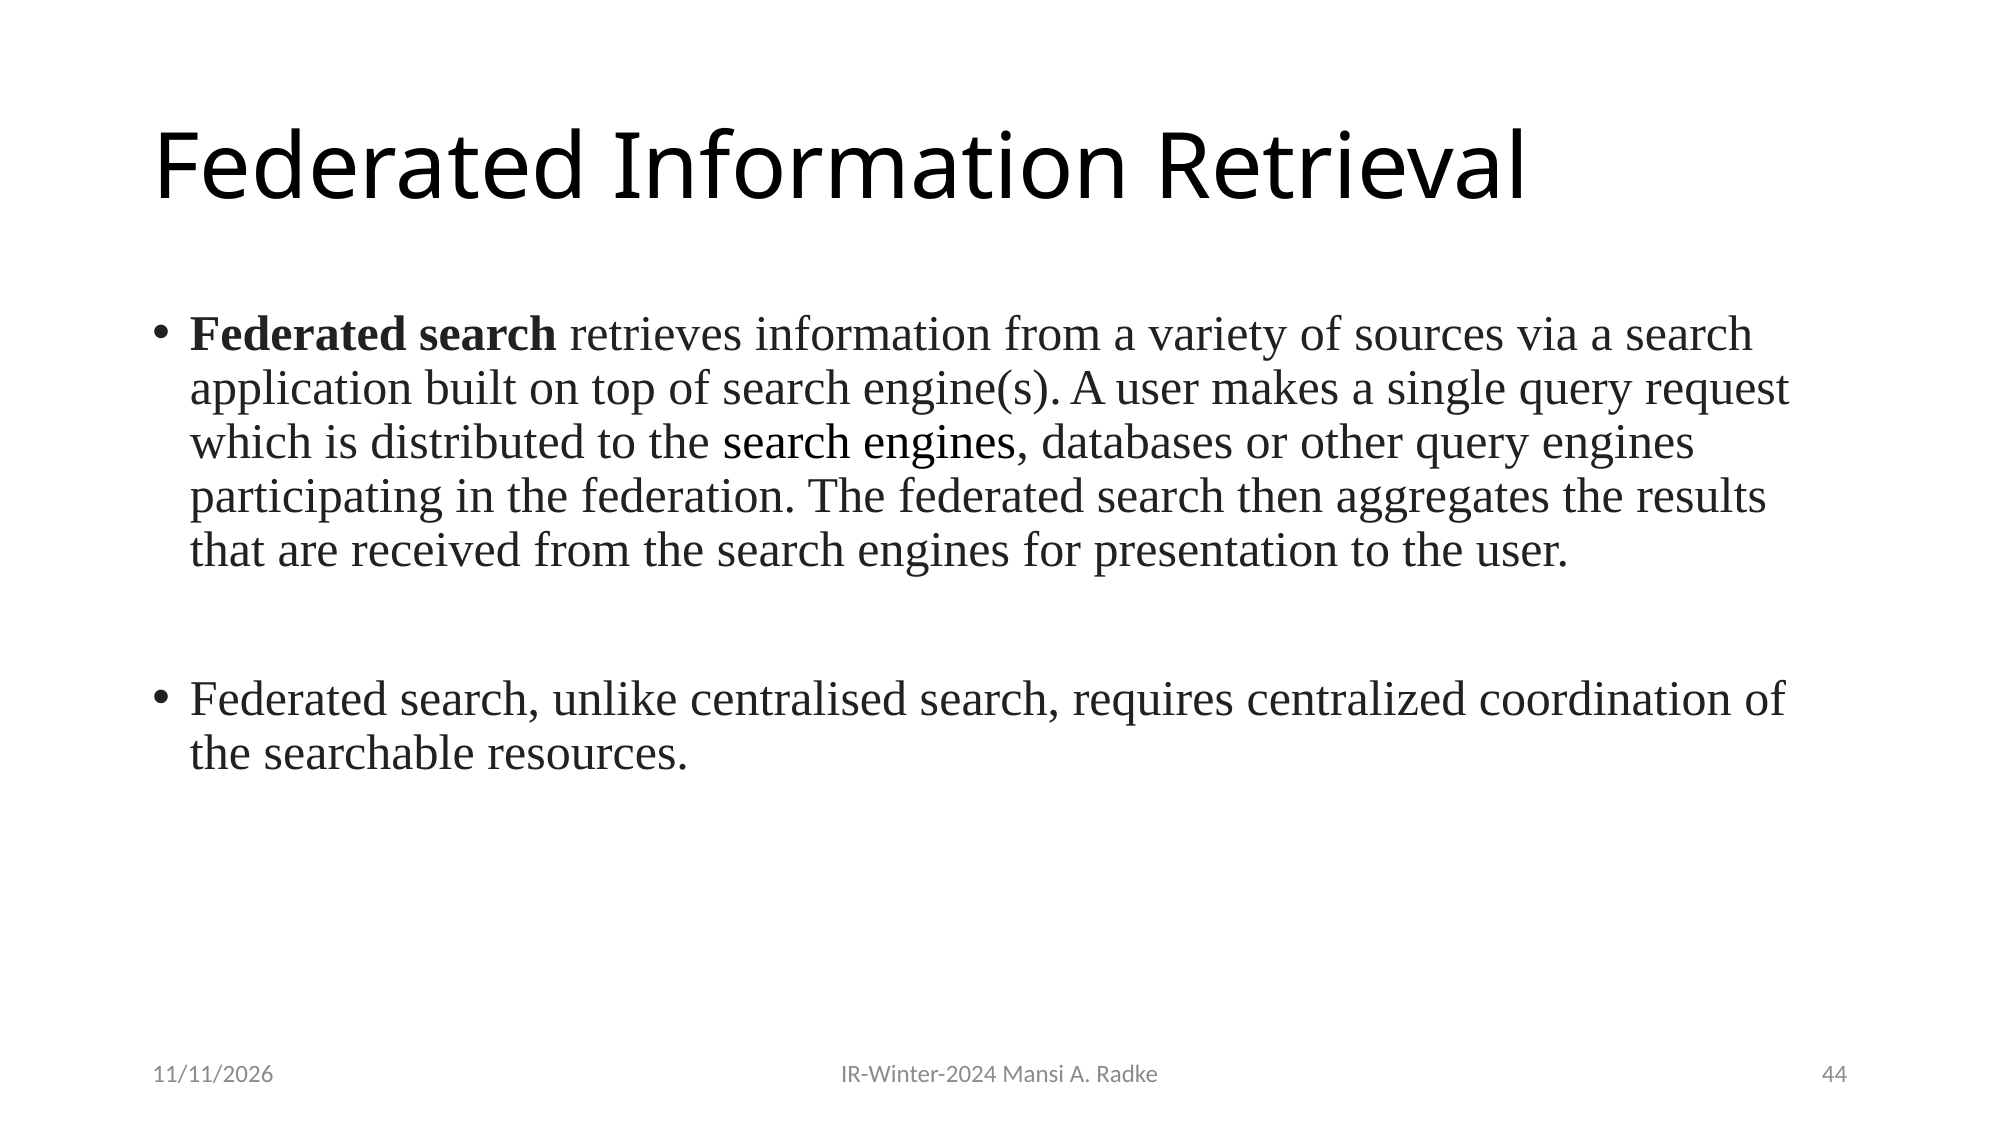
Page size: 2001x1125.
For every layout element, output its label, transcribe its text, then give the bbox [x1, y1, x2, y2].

slide_number 44 [1412, 1042, 1863, 1103]
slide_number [137, 1042, 588, 1103]
footer IR-Winter-2024 Mansi A. Radke [662, 1042, 1338, 1103]
title Federated Information Retrieval [137, 59, 1863, 278]
list Federated search retrieves information from a variety of sources via a search application built on top of search engine(s). A user makes a single query request which is distributed to the search engines, databases or other query engines participating in the federation. The federated search then aggregates the results that are received from the search engines for presentation to the user. Federated search, unlike centralised search, requires centralized coordination of the searchable resources. [137, 299, 1863, 1014]
